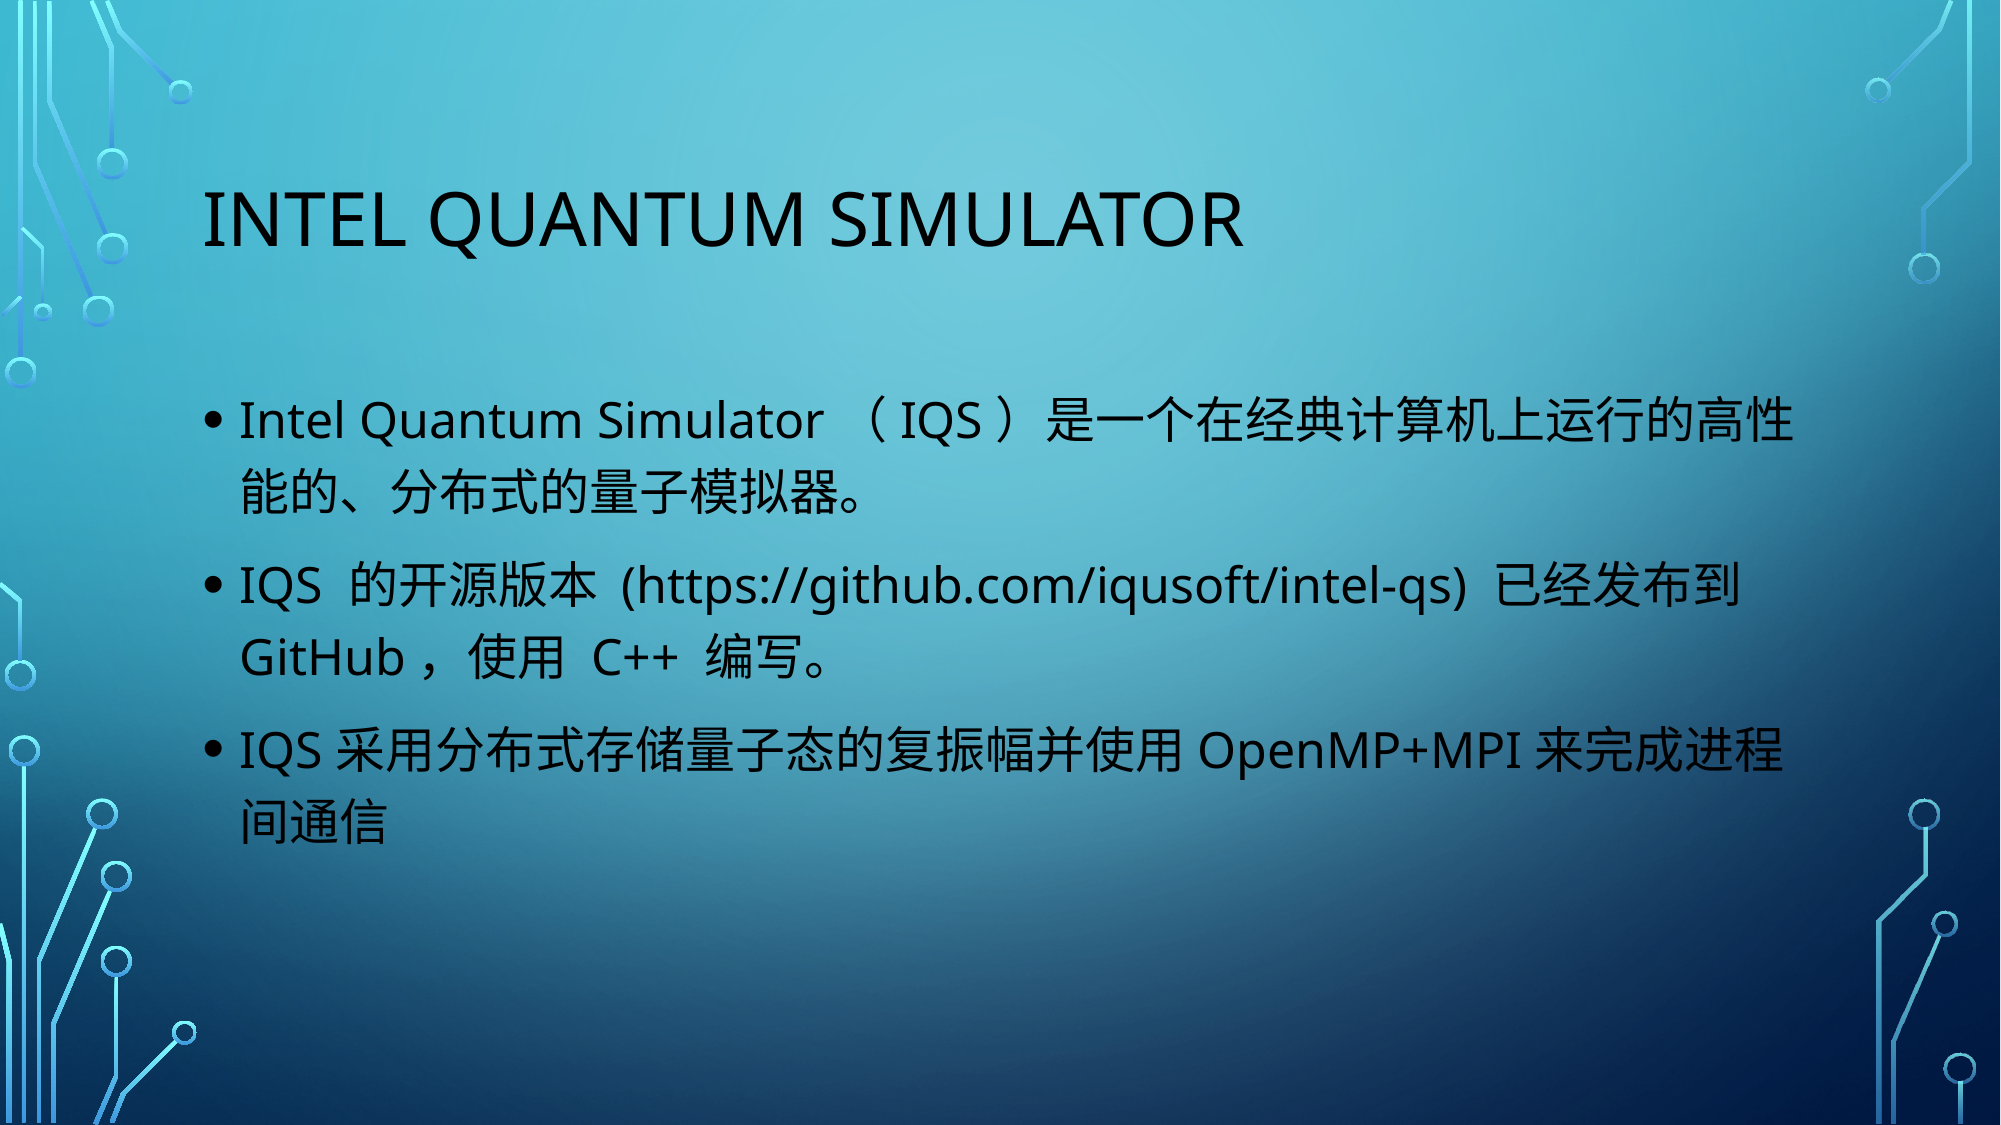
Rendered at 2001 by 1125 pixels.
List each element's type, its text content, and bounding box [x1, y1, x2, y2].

list Intel Quantum Simulator（IQS）是一个在经典计算机上运行的高性能的、分布式的量子模拟器。 IQS 的开源版本 (https://github.com/iqusoft/intel-qs) 已经发布到 GitHub，使用 C++ 编写。 IQS采用分布式存储量子态的复振幅并使用OpenMP+MPI来完成进程间通信 [187, 369, 1813, 950]
title Intel Quantum Simulator [187, 101, 1813, 344]
